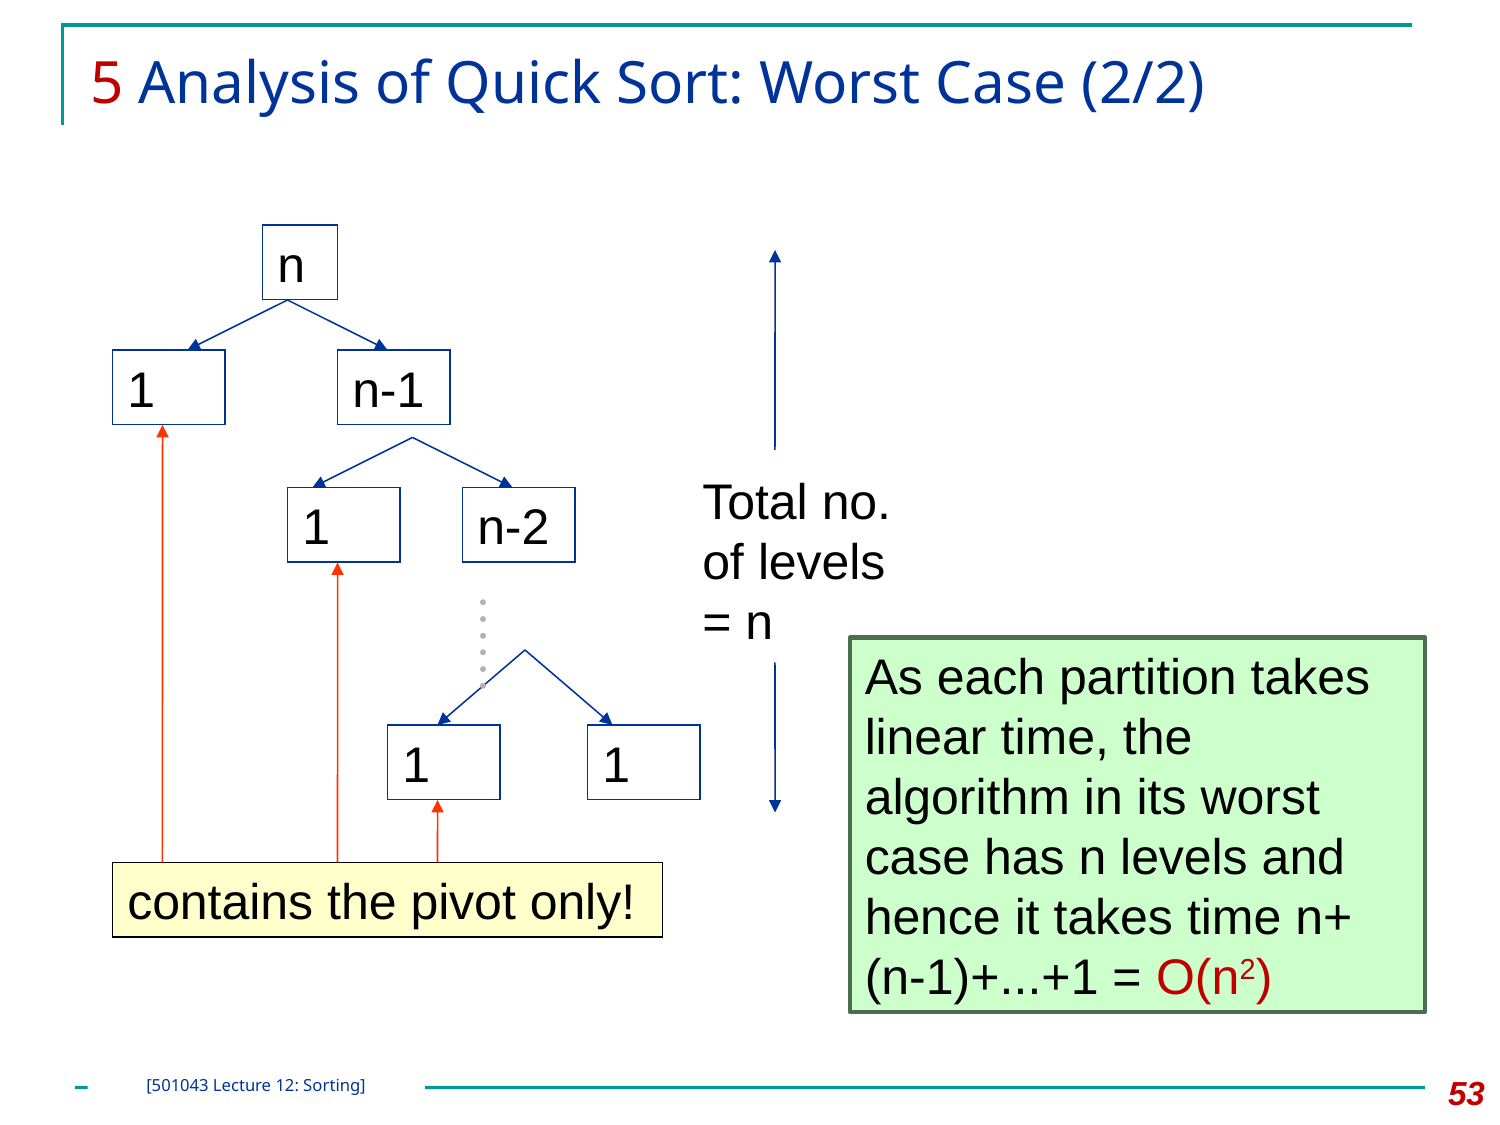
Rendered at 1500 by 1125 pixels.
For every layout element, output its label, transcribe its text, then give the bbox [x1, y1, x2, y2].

title 5 Analysis of Quick Sort: Worst Case (2/2) [74, 37, 1451, 188]
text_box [112, 424, 663, 940]
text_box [112, 224, 926, 813]
text_box [501043 Lecture 12: Sorting] [87, 1074, 425, 1100]
slide_number 53 [1400, 1065, 1500, 1125]
text_box As each partition takes linear time, the algorithm in its worst case has n levels and hence it takes time n+(n-1)+...+1 = O(n2) [848, 635, 1427, 1014]
